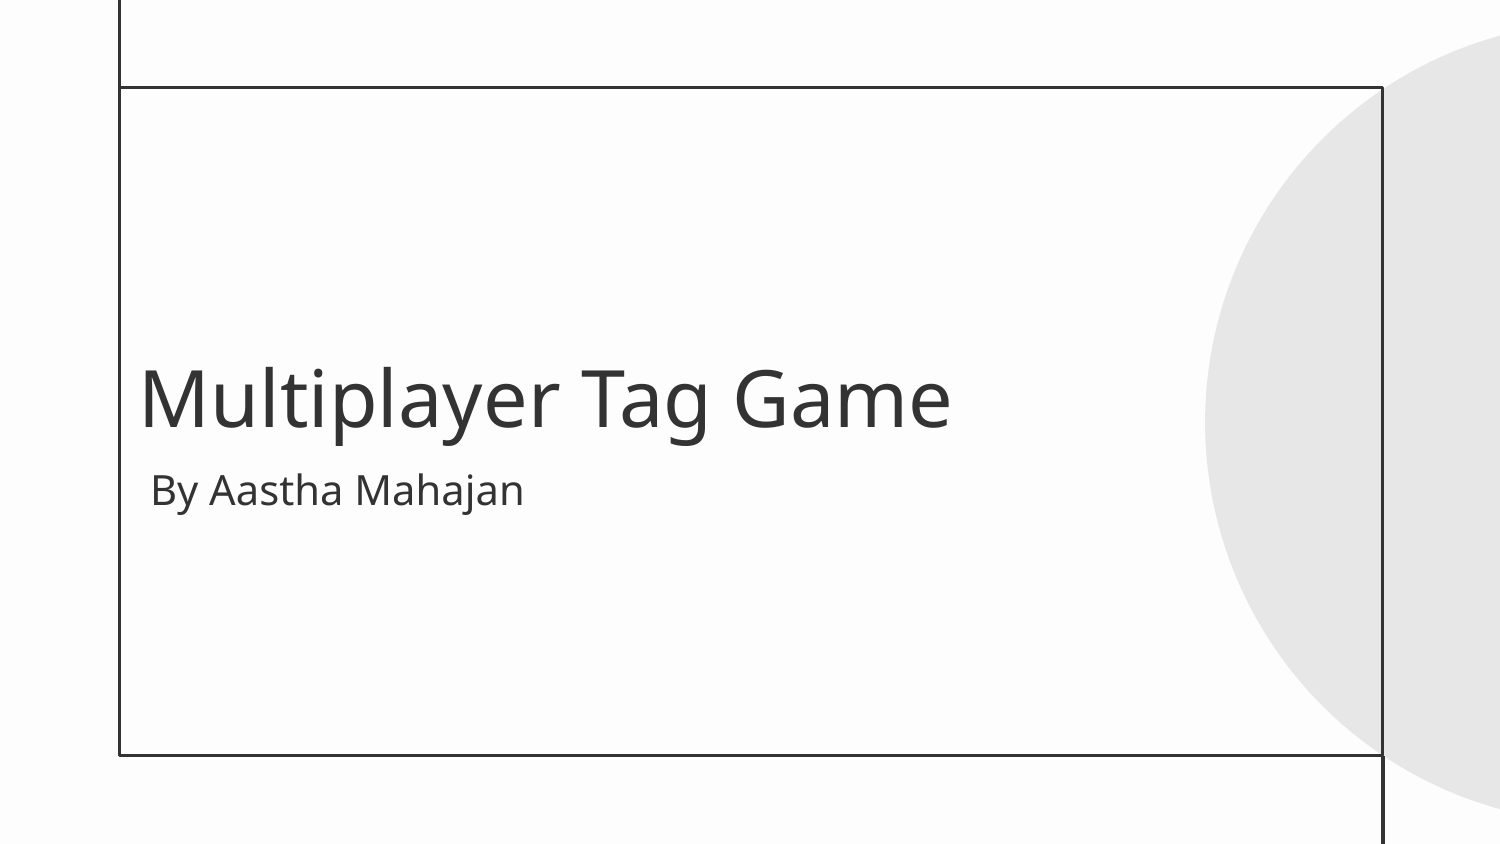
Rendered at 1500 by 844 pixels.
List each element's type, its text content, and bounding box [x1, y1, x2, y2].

subtitle By Aastha Mahajan [135, 448, 1103, 527]
title Multiplayer Tag Game [123, 229, 1304, 459]
